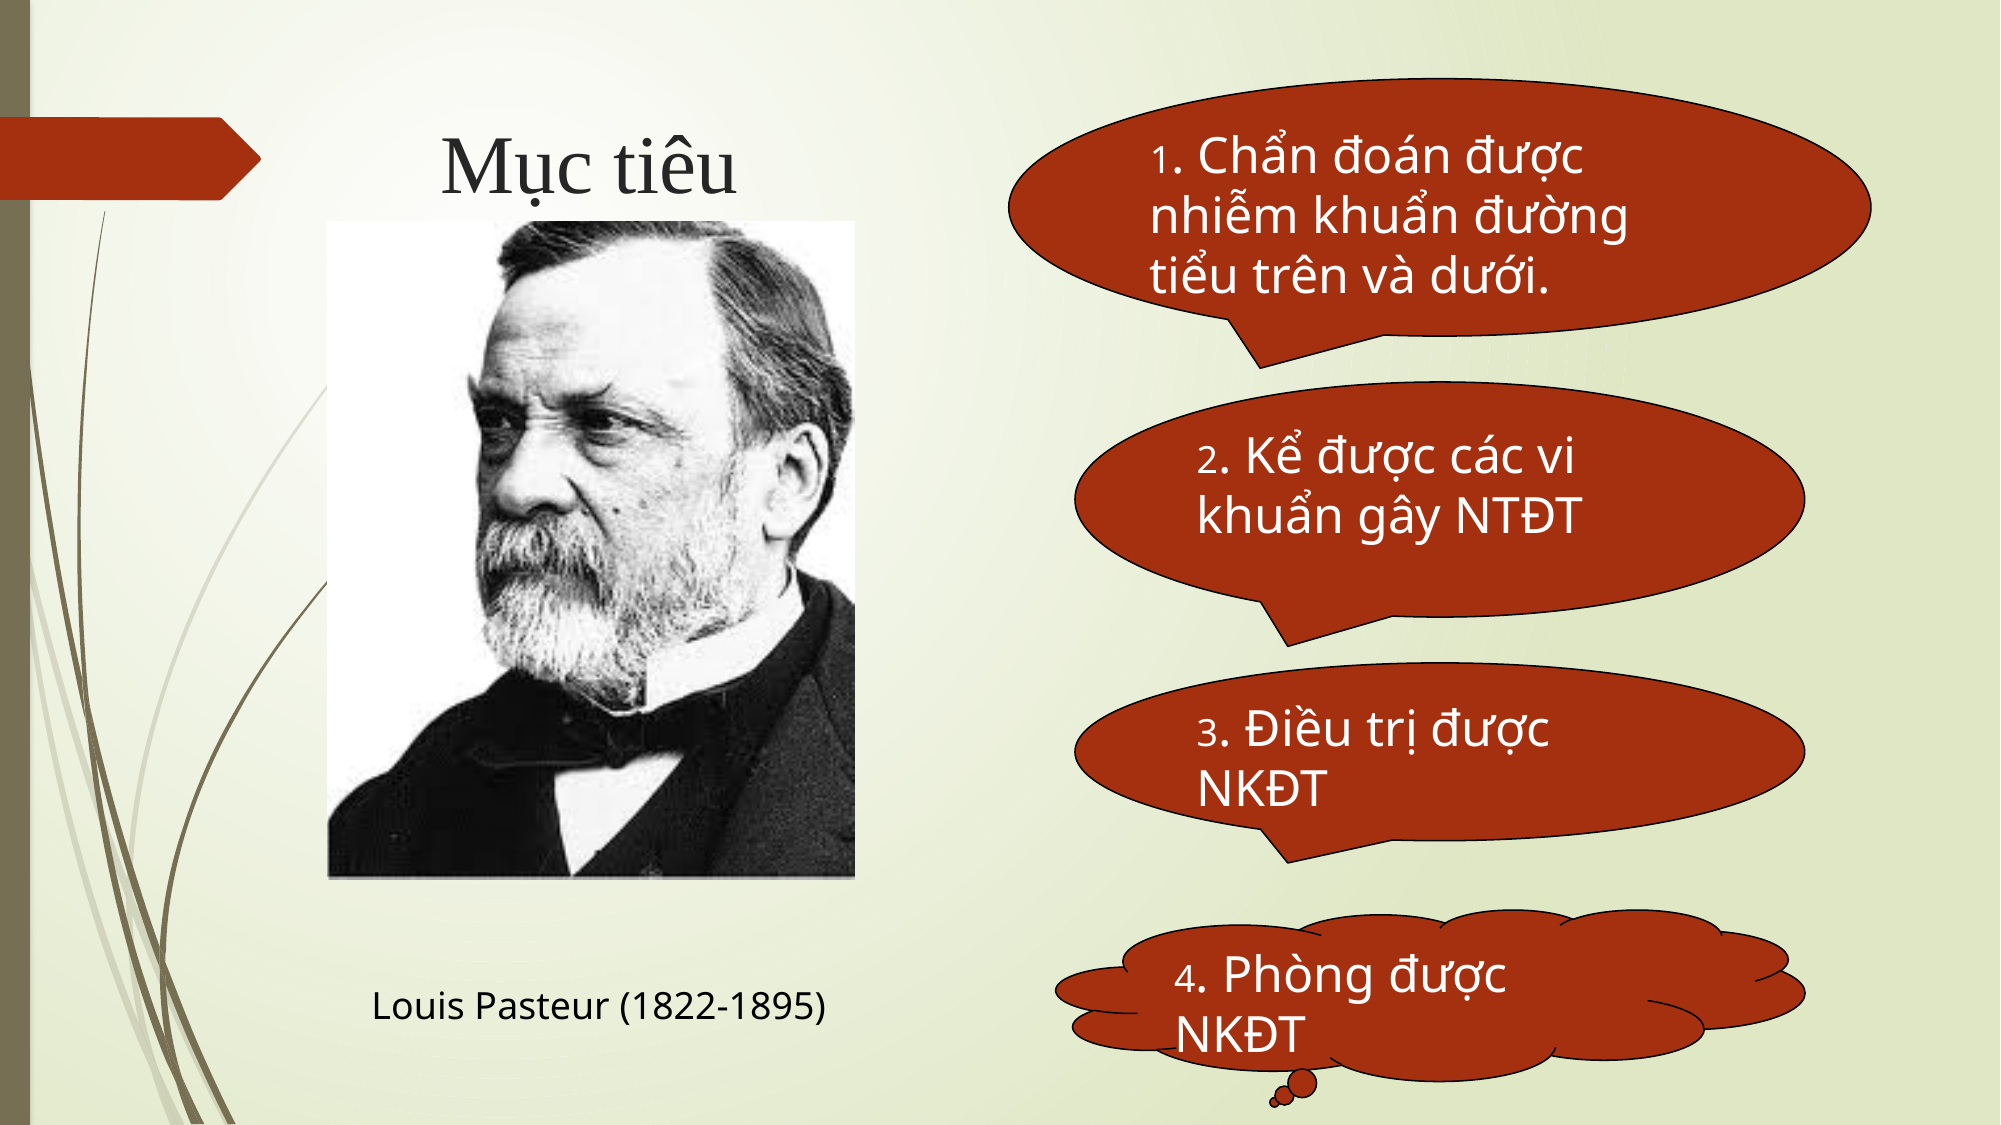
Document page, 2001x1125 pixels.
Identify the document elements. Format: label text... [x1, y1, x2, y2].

text_box 1. Chẩn đoán được nhiễm khuẩn đường tiểu trên và dưới. [1008, 78, 1871, 369]
text_box 2. Kể được các vi khuẩn gây NTĐT [1074, 381, 1805, 647]
text_box 3. Điều trị được NKĐT [1074, 662, 1805, 863]
text_box 4. Phòng được NKĐT [1055, 910, 1806, 1108]
picture [327, 220, 855, 880]
title Mục tiêu [425, 102, 1188, 313]
text_box Louis Pasteur (1822-1895) [356, 974, 841, 1035]
title Mục tiêu [1692, 102, 1888, 313]
